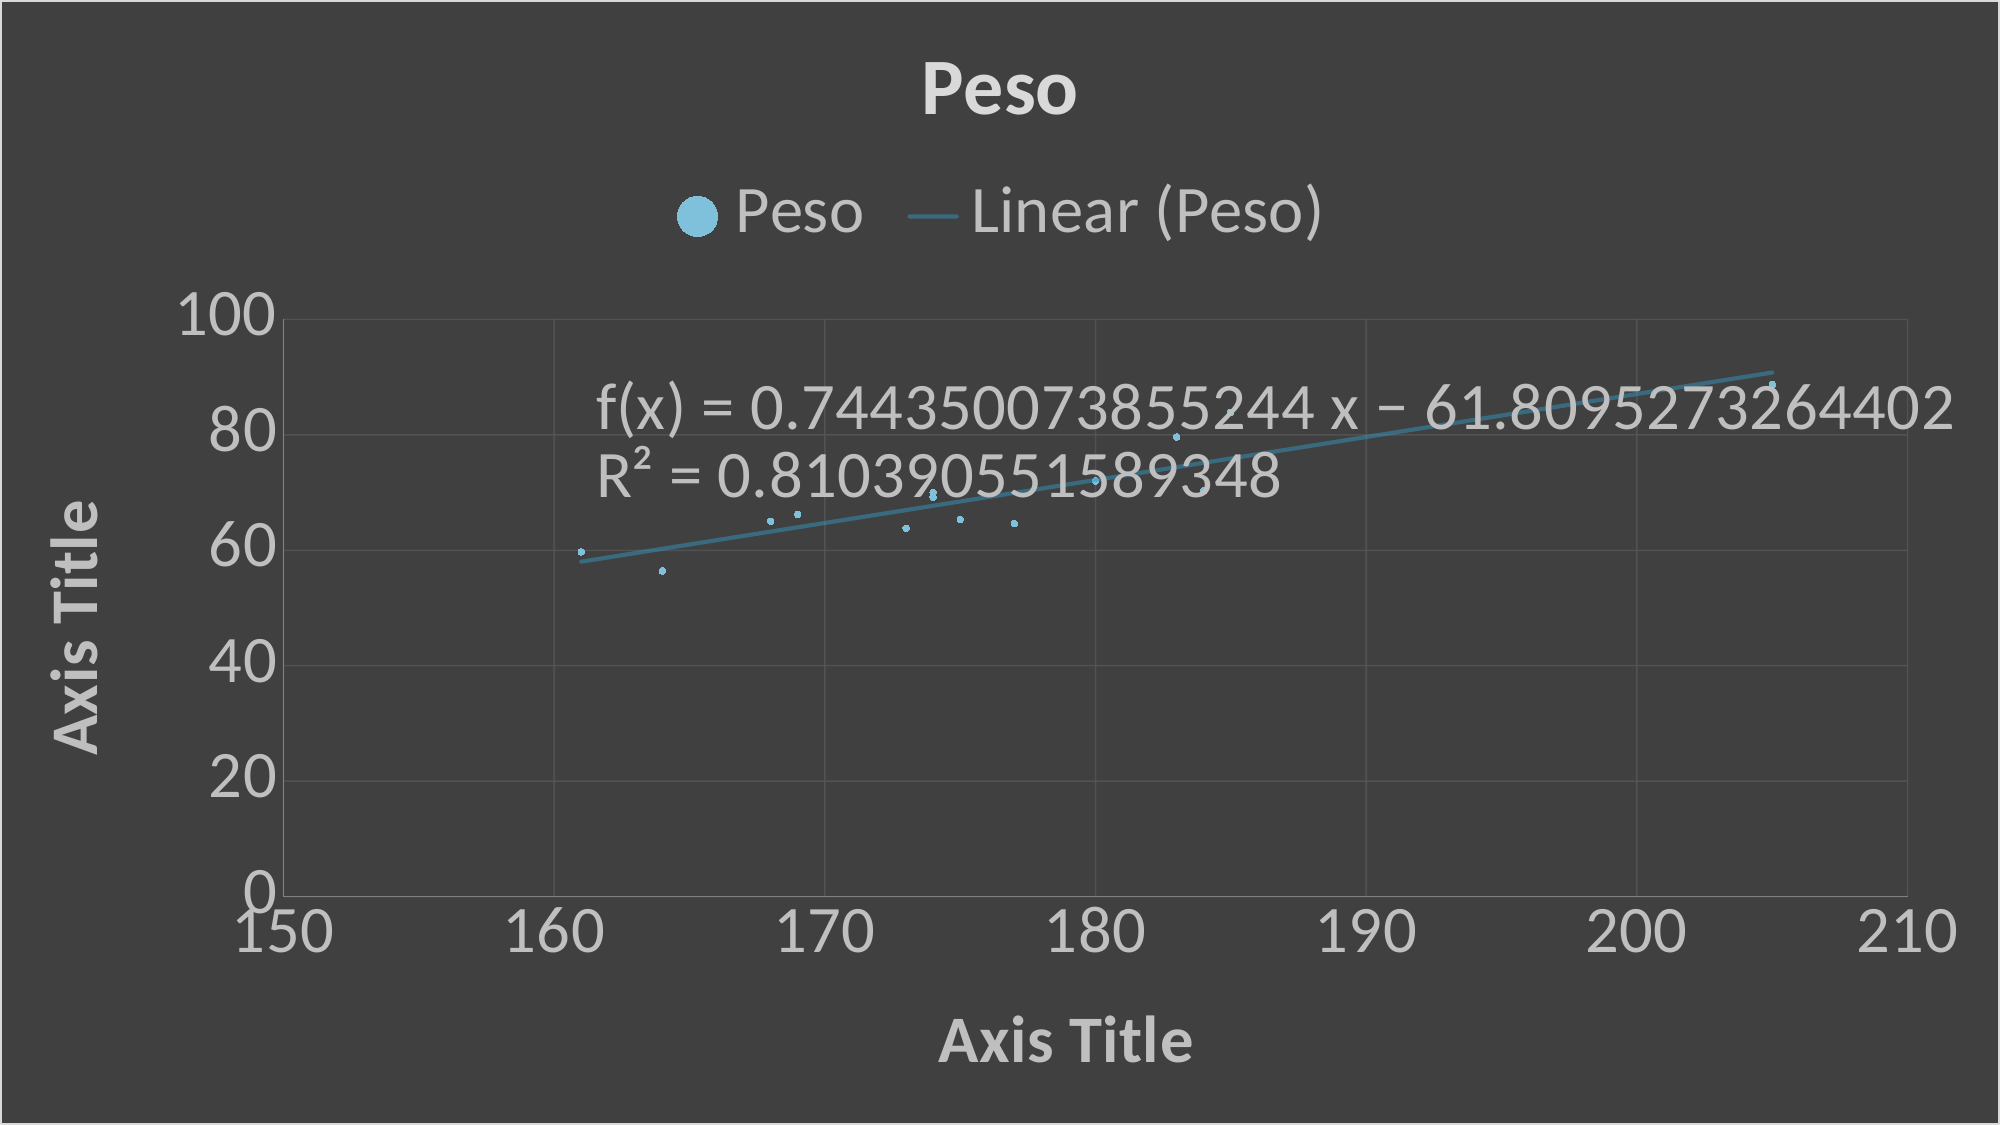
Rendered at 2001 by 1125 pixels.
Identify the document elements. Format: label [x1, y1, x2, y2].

chart [0, 0, 2000, 1125]
